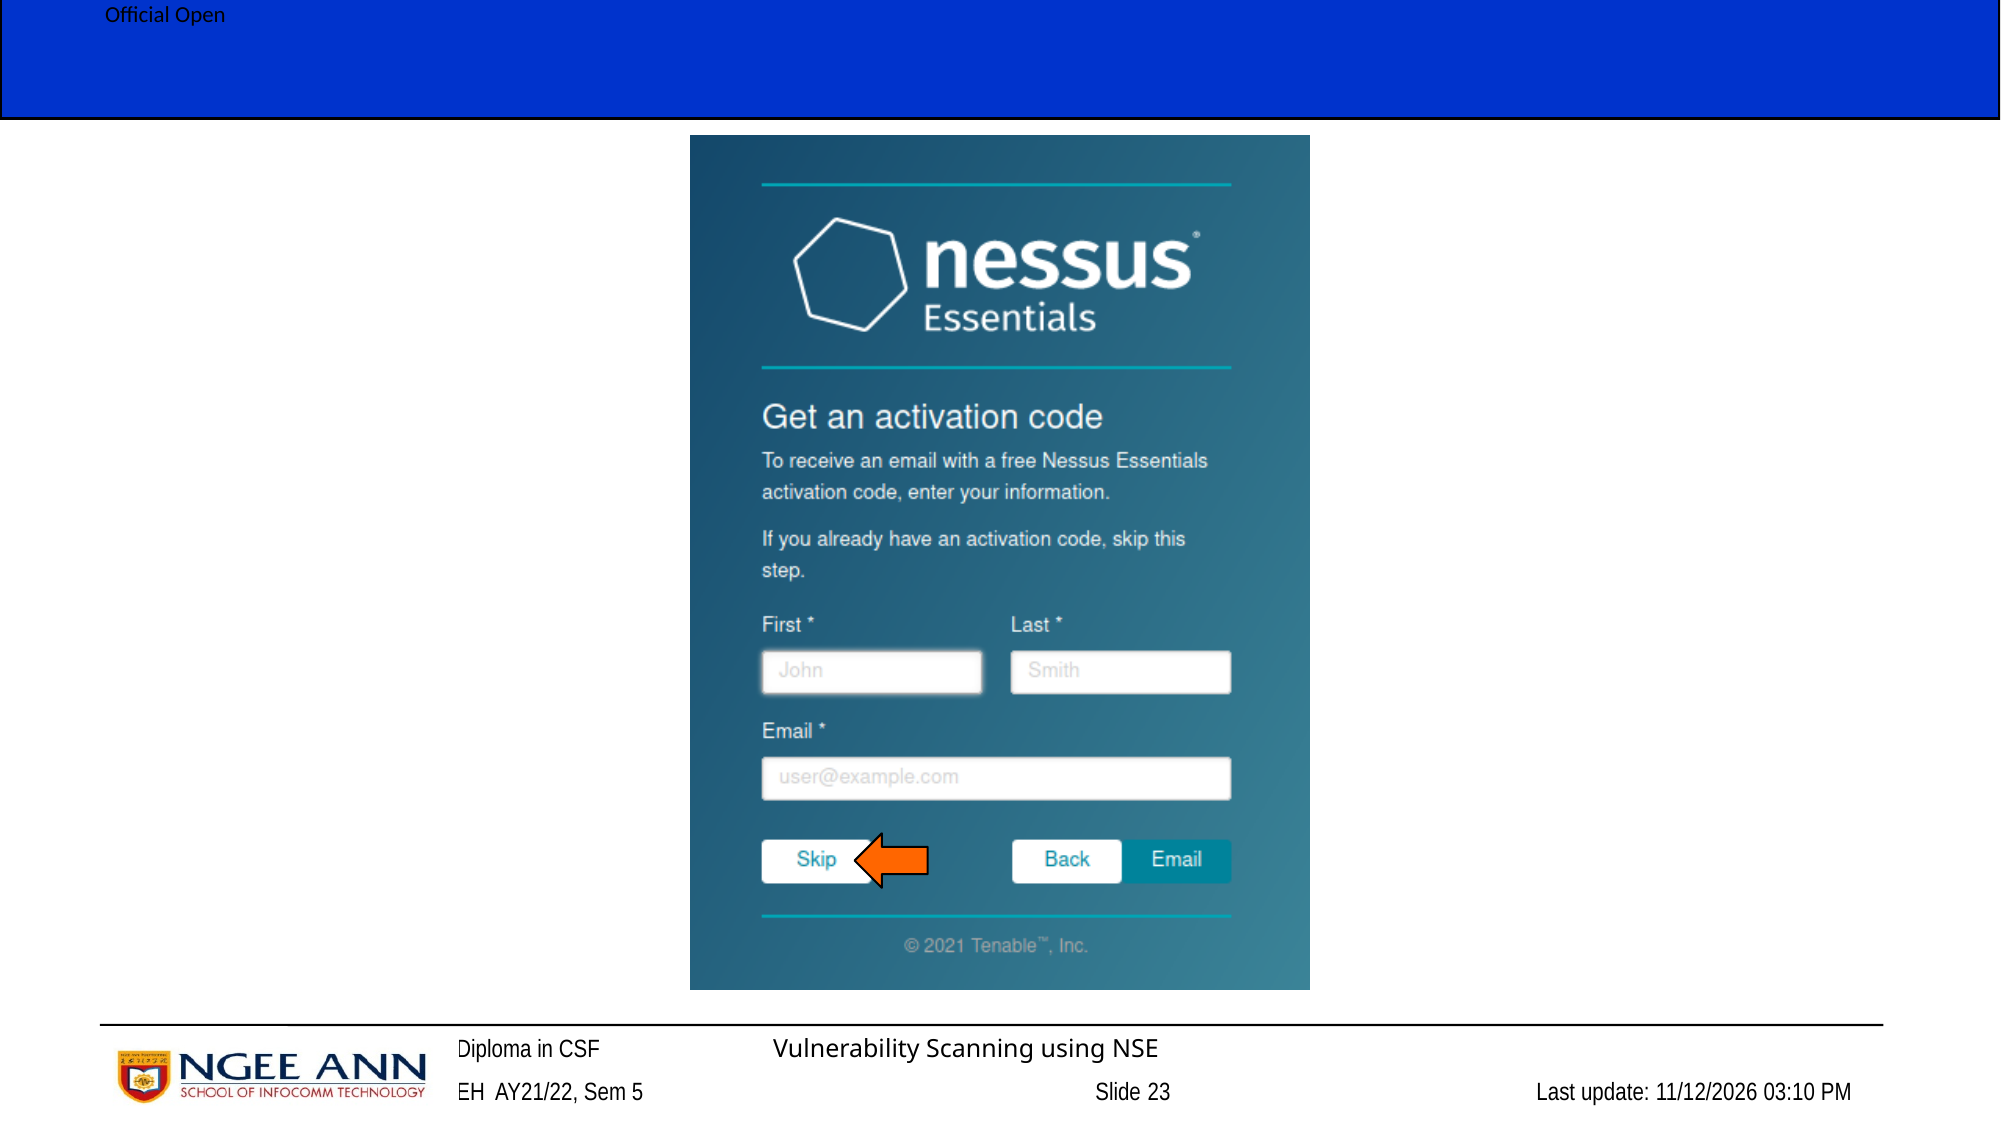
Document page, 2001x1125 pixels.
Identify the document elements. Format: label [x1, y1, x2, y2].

picture [690, 134, 1310, 991]
picture [83, 1028, 459, 1125]
